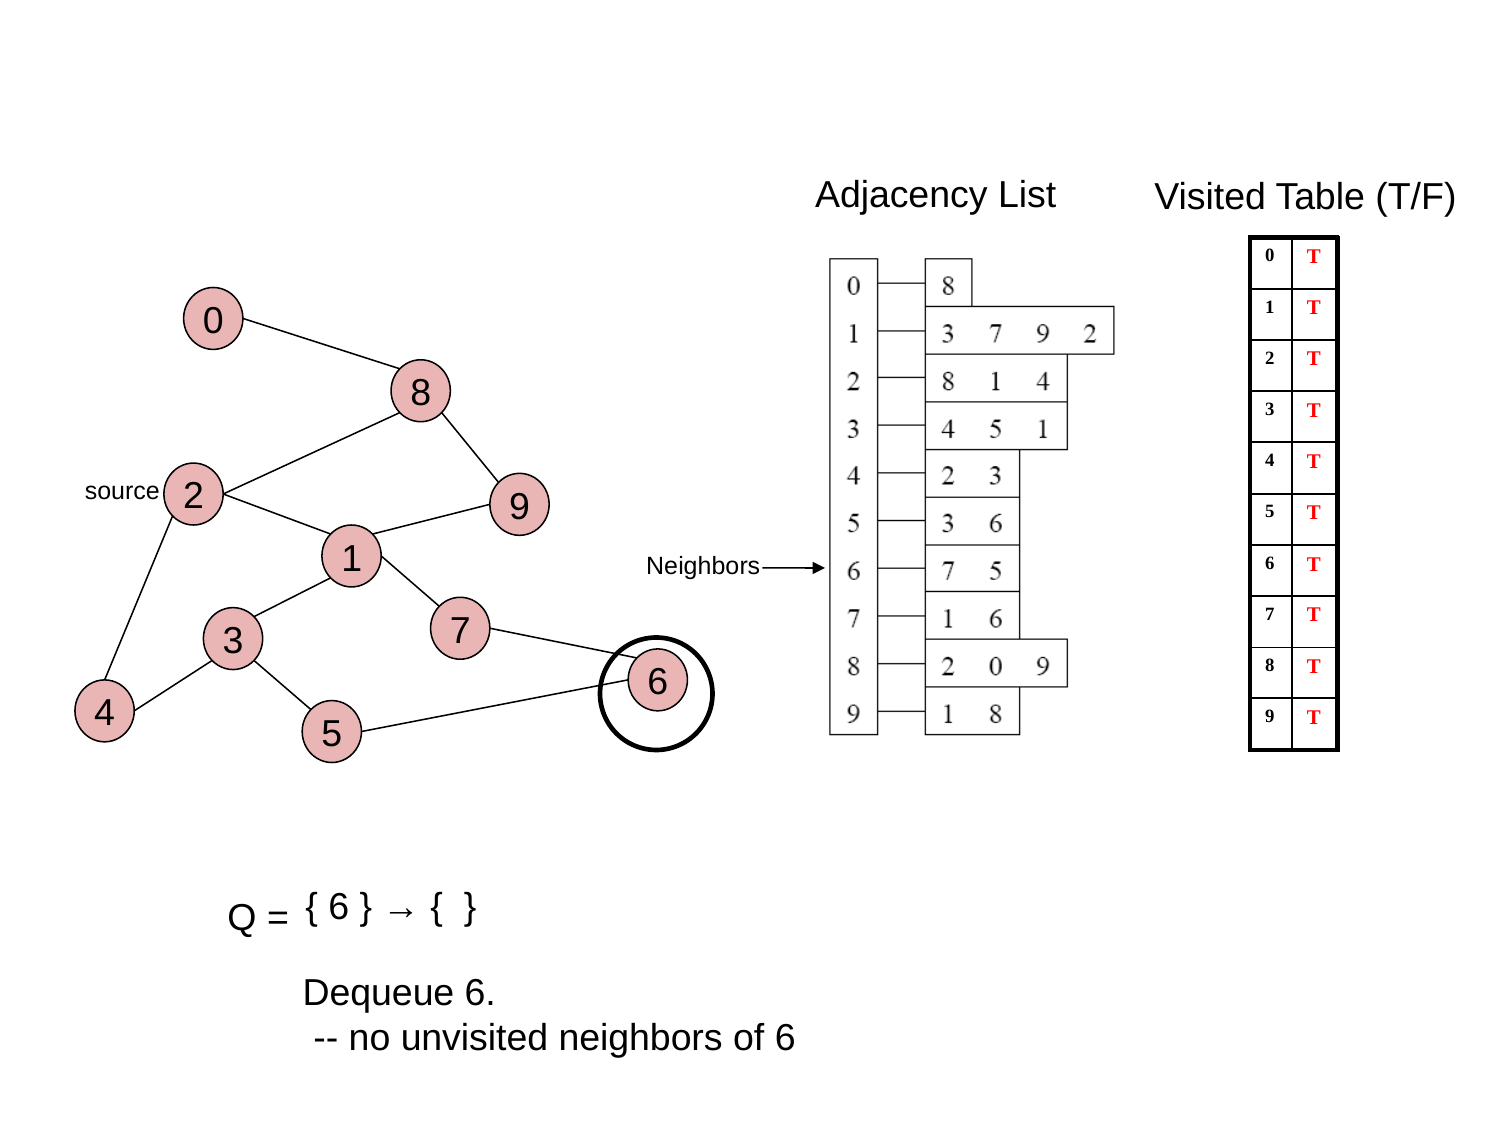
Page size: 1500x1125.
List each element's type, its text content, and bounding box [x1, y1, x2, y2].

table_cell T [1293, 495, 1335, 544]
table_cell 7 [1252, 597, 1291, 647]
table_cell T [1293, 290, 1335, 339]
text_box [691, 649, 713, 738]
text_box { 6 } → { } [290, 874, 503, 960]
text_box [74, 287, 688, 763]
text_box Visited Table (T/F) [1139, 164, 1472, 225]
table_cell T [1293, 392, 1335, 441]
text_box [799, 224, 1155, 751]
table_cell 4 [1252, 443, 1291, 493]
table_cell T [1293, 341, 1335, 390]
table_cell 2 [1252, 341, 1291, 390]
table_header 0 [1252, 240, 1291, 288]
table_cell T [1293, 648, 1335, 697]
table_cell T [1293, 699, 1335, 748]
table_cell T [1293, 443, 1335, 493]
text_box Neighbors [691, 542, 776, 588]
table_header T [1293, 240, 1335, 288]
text_box Adjacency List [800, 162, 1072, 223]
table_cell 9 [1252, 699, 1291, 748]
text_box [1262, 362, 1293, 423]
table_cell T [1293, 597, 1335, 647]
table_cell T [1293, 546, 1335, 595]
table_cell 8 [1252, 648, 1291, 697]
table_cell 6 [1252, 546, 1291, 595]
text_box Dequeue 6. -- no unvisited neighbors of 6 [288, 960, 811, 1065]
table_cell 1 [1252, 290, 1291, 339]
table_cell 5 [1252, 495, 1291, 544]
text_box Q = [212, 885, 290, 945]
table_cell 3 [1252, 392, 1291, 441]
